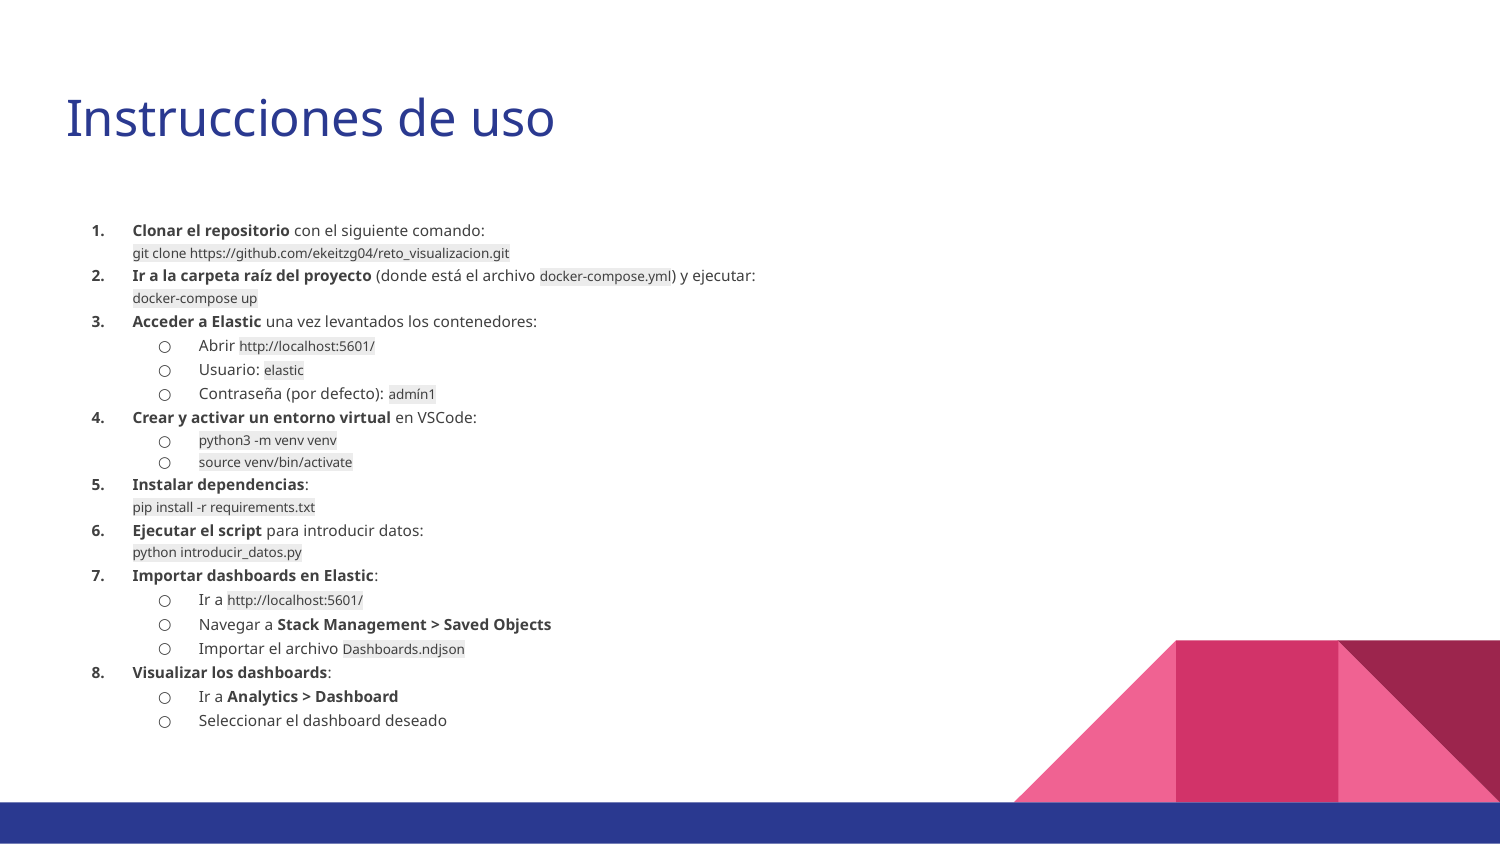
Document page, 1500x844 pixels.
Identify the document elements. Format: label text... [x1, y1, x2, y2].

list Clonar el repositorio con el siguiente comando: git clone https://github.com/ekeitzg04/reto_visualizacion.git Ir a la carpeta raíz del proyecto (donde está el archivo docker-compose.yml) y ejecutar: docker-compose up Acceder a Elastic una vez levantados los contenedores: Abrir http://localhost:5601/ Usuario: elastic Contraseña (por defecto): admín1 Crear y activar un entorno virtual en VSCode: python3 -m venv venv source venv/bin/activate Instalar dependencias: pip install -r requirements.txt Ejecutar el script para introducir datos: python introducir_datos.py Importar dashboards en Elastic: Ir a http://localhost:5601/ Navegar a Stack Management > Saved Objects Importar el archivo Dashboards.ndjson Visualizar los dashboards: Ir a Analytics > Dashboard Seleccionar el dashboard deseado [51, 201, 1449, 750]
title Instrucciones de uso [51, 67, 1449, 167]
